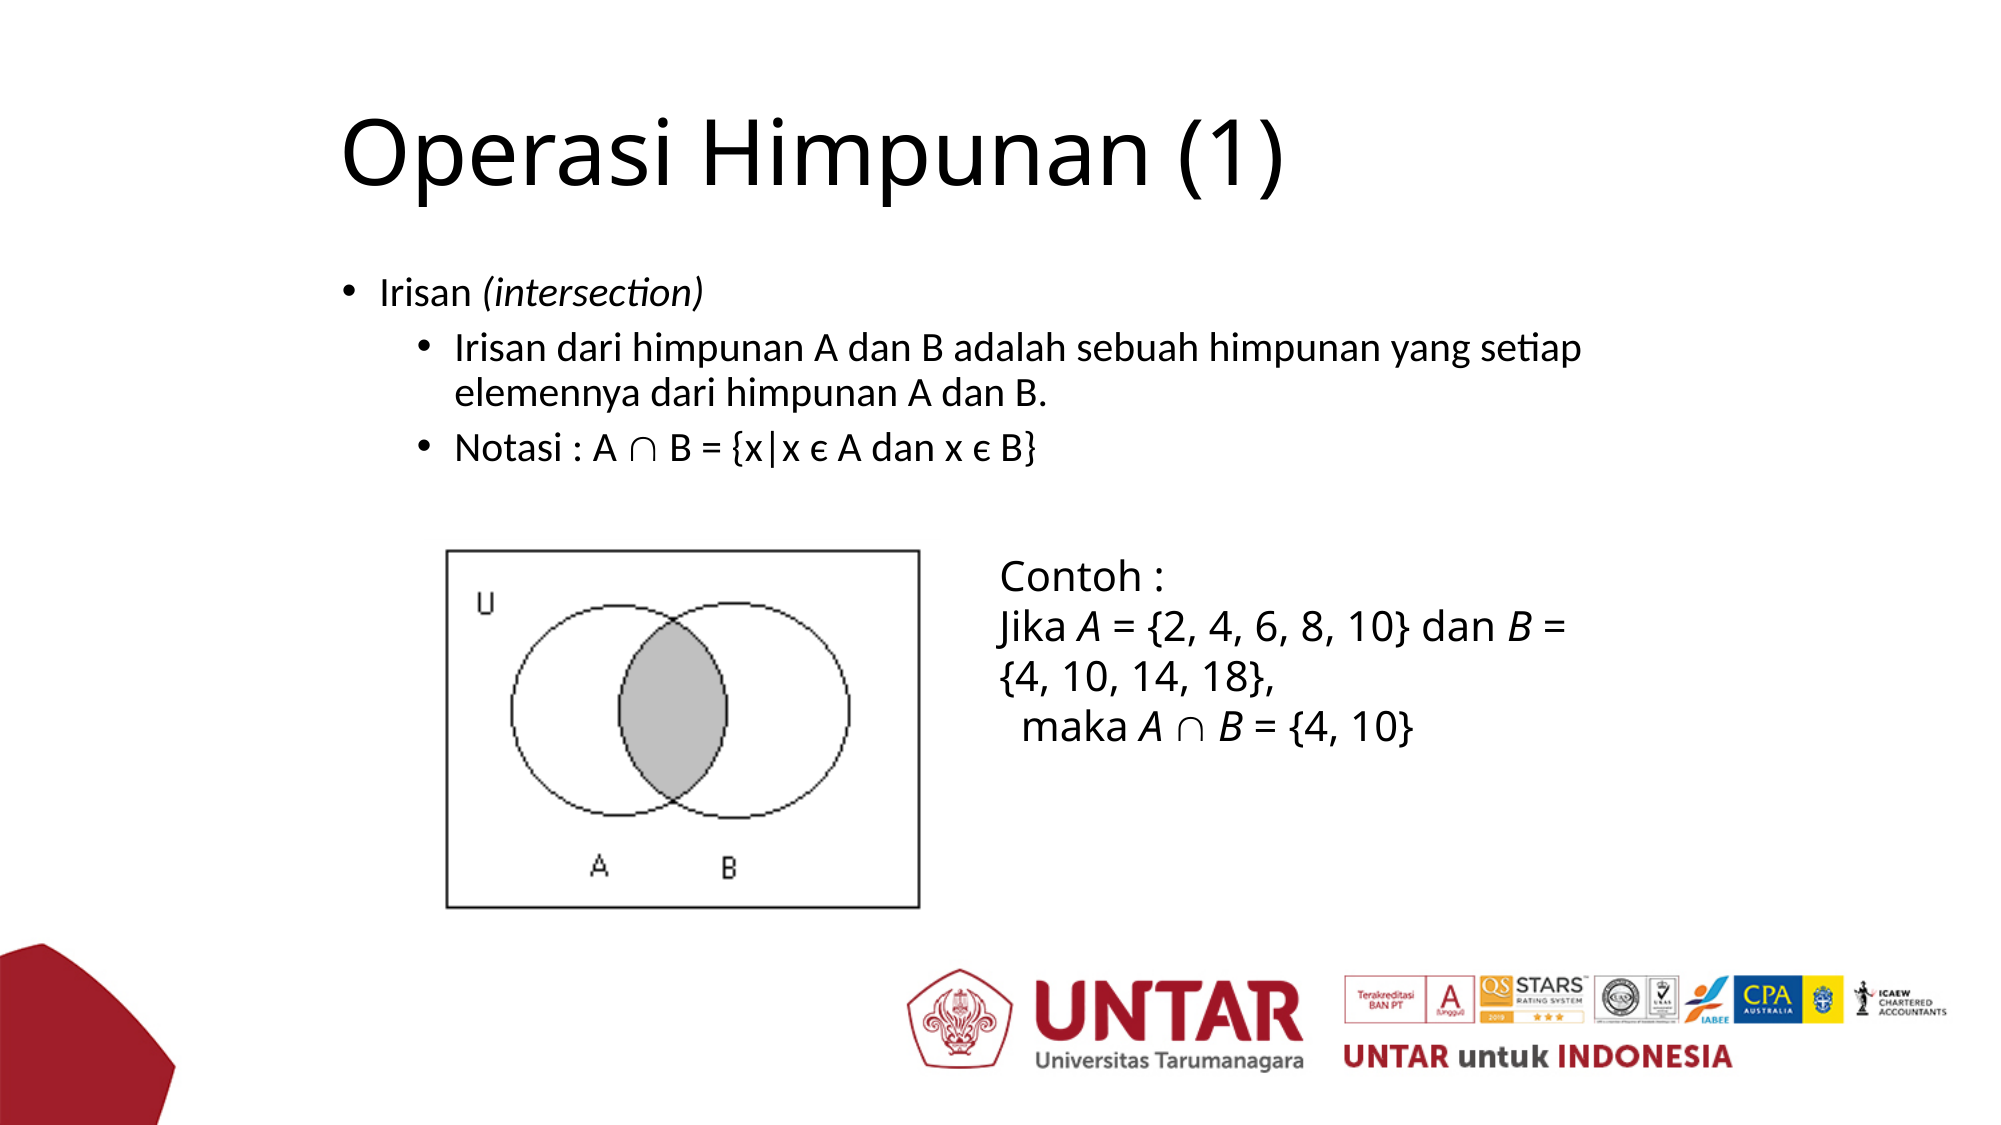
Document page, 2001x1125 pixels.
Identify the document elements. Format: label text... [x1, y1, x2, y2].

text_box Contoh : Jika A = {2, 4, 6, 8, 10} dan B = {4, 10, 14, 18}, maka A  B = {4, 10} [984, 542, 1593, 842]
slide_number 12 [1412, 1042, 1863, 1103]
picture [0, 0, 2001, 1125]
title Operasi Himpunan (1) [324, 68, 1675, 244]
list Irisan (intersection) Irisan dari himpunan A dan B adalah sebuah himpunan yang setiap elemennya dari himpunan A dan B. Notasi : A  B = {x|x є A dan x є B} [326, 262, 1675, 646]
